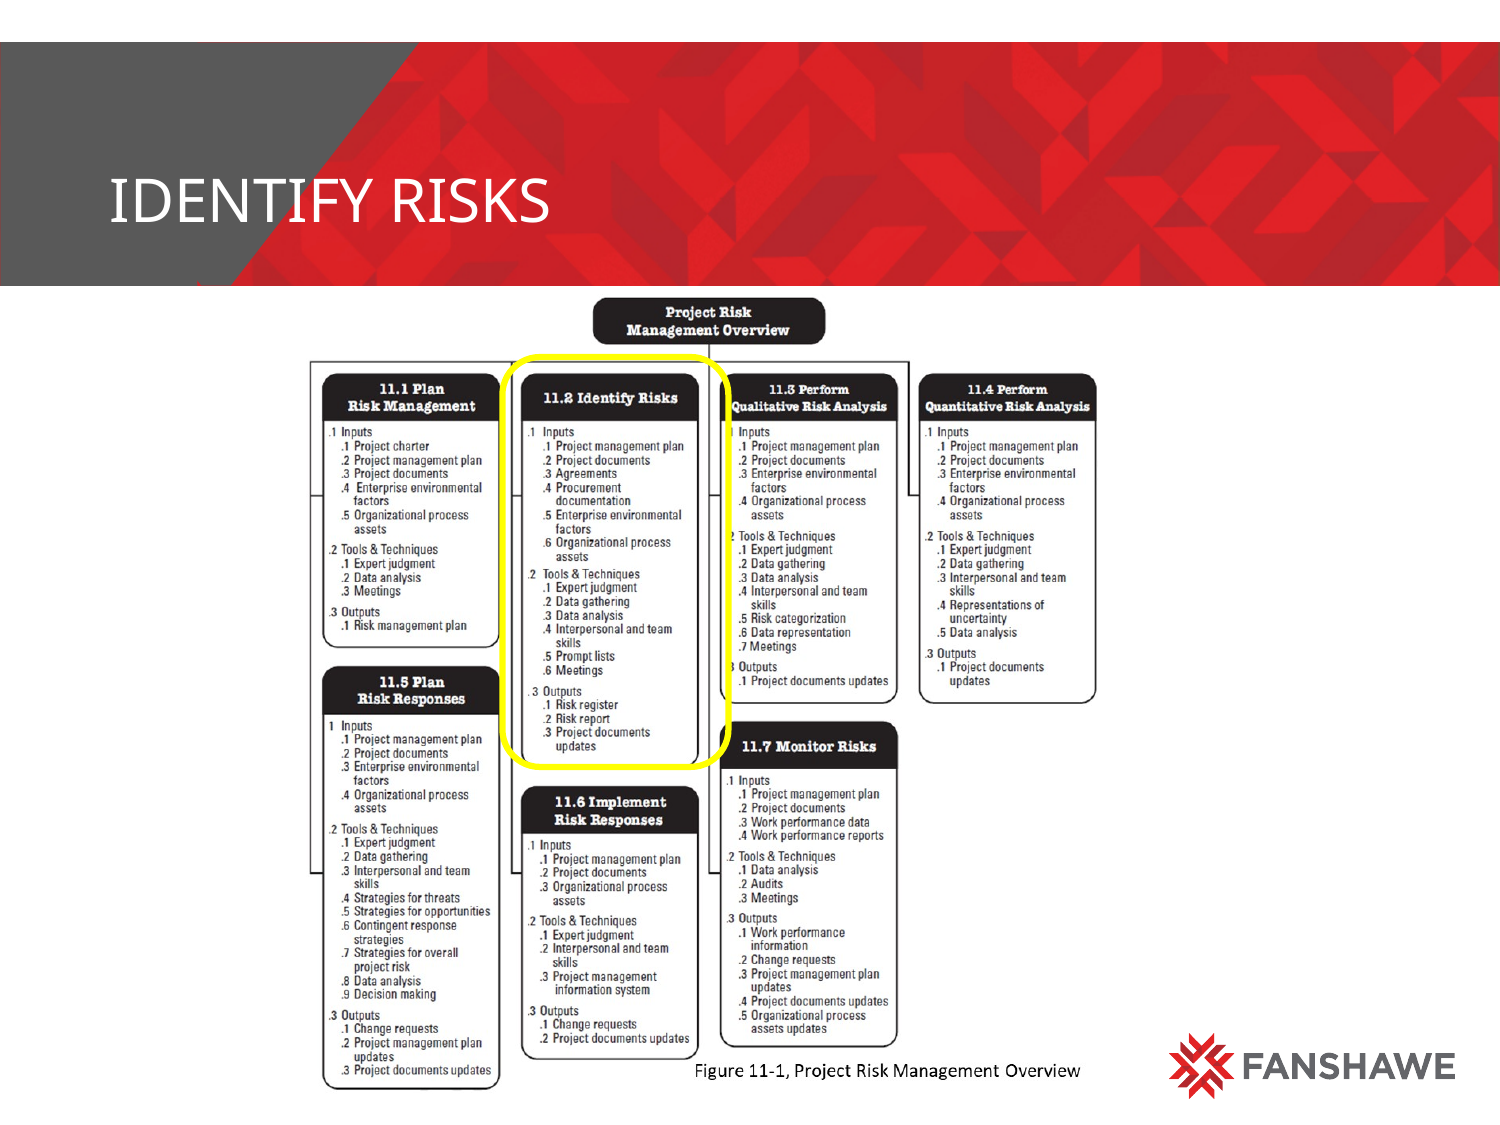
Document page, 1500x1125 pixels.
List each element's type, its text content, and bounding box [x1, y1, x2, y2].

picture [1169, 1033, 1455, 1099]
picture [299, 294, 1099, 1095]
picture [232, 42, 1500, 286]
title Identify risks [94, 64, 1406, 243]
